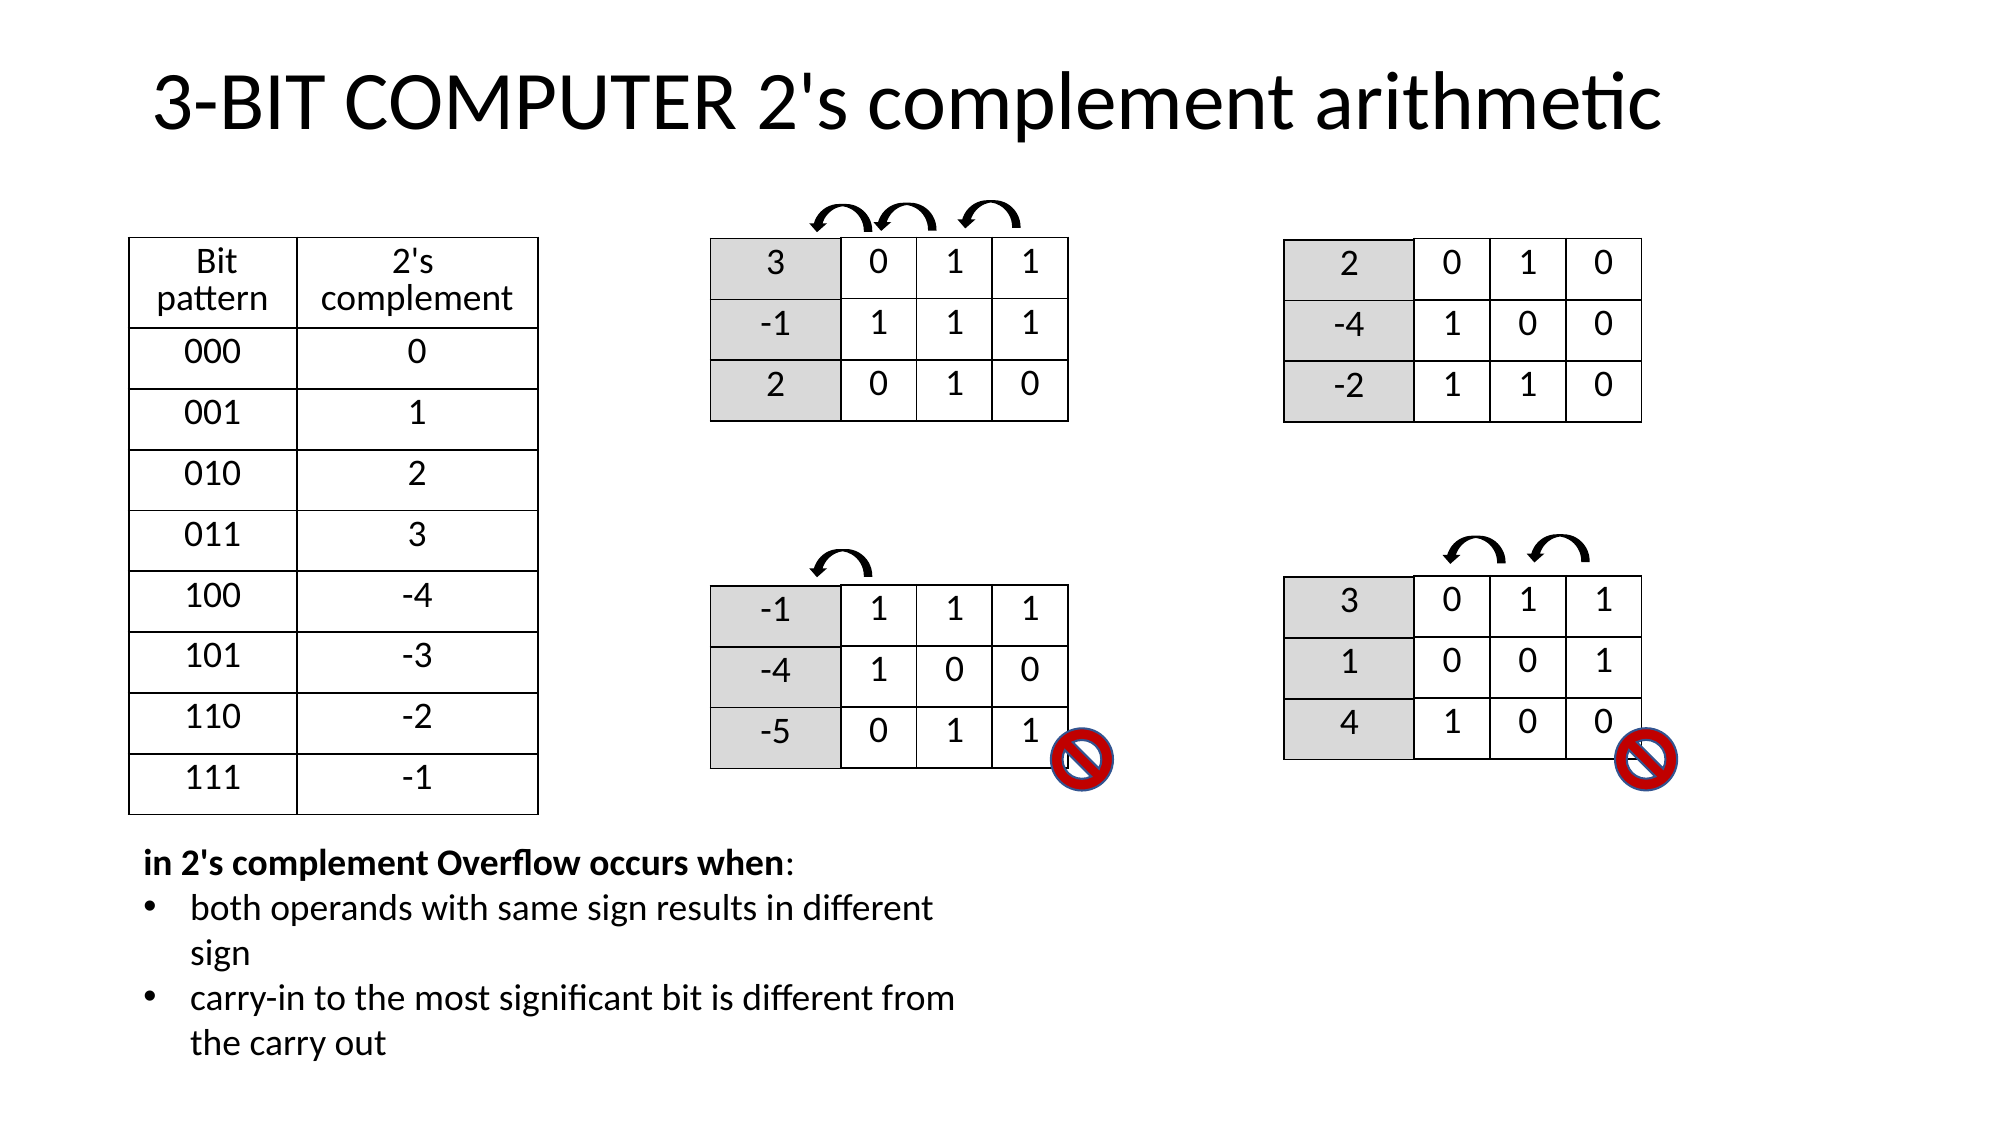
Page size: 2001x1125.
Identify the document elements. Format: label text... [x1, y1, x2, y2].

table_cell 1 [917, 361, 991, 420]
text_box in 2's complement Overflow occurs when: both operands with same sign results in different sign carry-in to the most significant bit is different from the carry out [128, 830, 990, 1070]
table_cell 2 [298, 451, 537, 510]
table_header 1 [842, 586, 916, 645]
table_cell 0 [1567, 362, 1641, 421]
table_header 1 [993, 586, 1067, 645]
table_cell 1 [1415, 301, 1489, 360]
table_cell 0 [1567, 301, 1641, 360]
table_cell 010 [130, 451, 296, 510]
table_cell 0 [842, 361, 916, 420]
table_cell 1 [298, 390, 537, 449]
table_header 1 [1491, 577, 1565, 636]
table_cell 0 [1415, 638, 1489, 697]
table_cell 0 [298, 329, 537, 388]
text_box 3-BIT COMPUTER 2's complement arithmetic [136, 38, 1699, 154]
table_header 1 [917, 238, 991, 298]
table_cell -1 [711, 300, 840, 359]
text_box [873, 202, 937, 231]
table_cell -2 [298, 694, 537, 753]
table_cell 0 [1567, 699, 1641, 758]
text_box [809, 203, 873, 233]
table_header 1 [993, 238, 1067, 298]
table_cell 111 [130, 755, 296, 814]
table_header 0 [842, 238, 916, 298]
table_cell 1 [993, 299, 1067, 359]
table_cell -5 [711, 708, 840, 768]
text_box [957, 200, 1021, 229]
table_cell 1 [842, 299, 916, 359]
table_cell 1 [1491, 362, 1565, 421]
table_header 3 [711, 239, 840, 299]
table_cell 0 [1491, 638, 1565, 697]
table_cell -4 [1285, 301, 1413, 360]
table_header 1 [1491, 239, 1565, 299]
table_cell 2 [711, 361, 840, 420]
table_header -1 [711, 587, 840, 646]
table_cell 011 [130, 511, 296, 570]
table_cell 0 [917, 647, 991, 706]
table_cell 1 [1285, 639, 1413, 698]
table_header 0 [1567, 239, 1641, 299]
table_cell -4 [298, 572, 537, 631]
text_box [1526, 534, 1590, 563]
table_cell 110 [130, 694, 296, 753]
table_cell 1 [842, 647, 916, 706]
table_cell 1 [917, 299, 991, 359]
table_cell 100 [130, 572, 296, 631]
table_cell 000 [130, 329, 296, 388]
table_cell 1 [917, 708, 991, 767]
table_cell -1 [298, 755, 537, 814]
table_cell 0 [993, 361, 1067, 420]
table_cell 4 [1285, 700, 1413, 759]
text_box [1049, 727, 1115, 792]
table_cell 001 [130, 390, 296, 449]
table_cell -4 [711, 648, 840, 707]
table_cell -3 [298, 633, 537, 692]
table_cell 1 [1567, 638, 1641, 697]
text_box [1442, 535, 1506, 564]
table_cell 101 [130, 633, 296, 692]
table_header 1 [1567, 577, 1641, 636]
table_cell 0 [993, 647, 1067, 706]
table_header 0 [1415, 577, 1489, 636]
table_cell 1 [1415, 699, 1489, 758]
table_cell 0 [1491, 301, 1565, 360]
table_cell 0 [1491, 699, 1565, 758]
table_header 2's complement [298, 238, 537, 327]
table_cell -2 [1285, 362, 1413, 421]
text_box [809, 549, 873, 578]
table_cell 1 [1415, 362, 1489, 421]
table_cell 1 [993, 708, 1067, 767]
table_header 2 [1285, 241, 1413, 300]
table_header 3 [1285, 578, 1413, 637]
table_header 0 [1415, 239, 1489, 299]
table_header Bit pattern [130, 238, 296, 327]
text_box [1614, 727, 1679, 792]
table_cell 3 [298, 511, 537, 570]
table_cell 0 [842, 708, 916, 767]
table_header 1 [917, 586, 991, 645]
